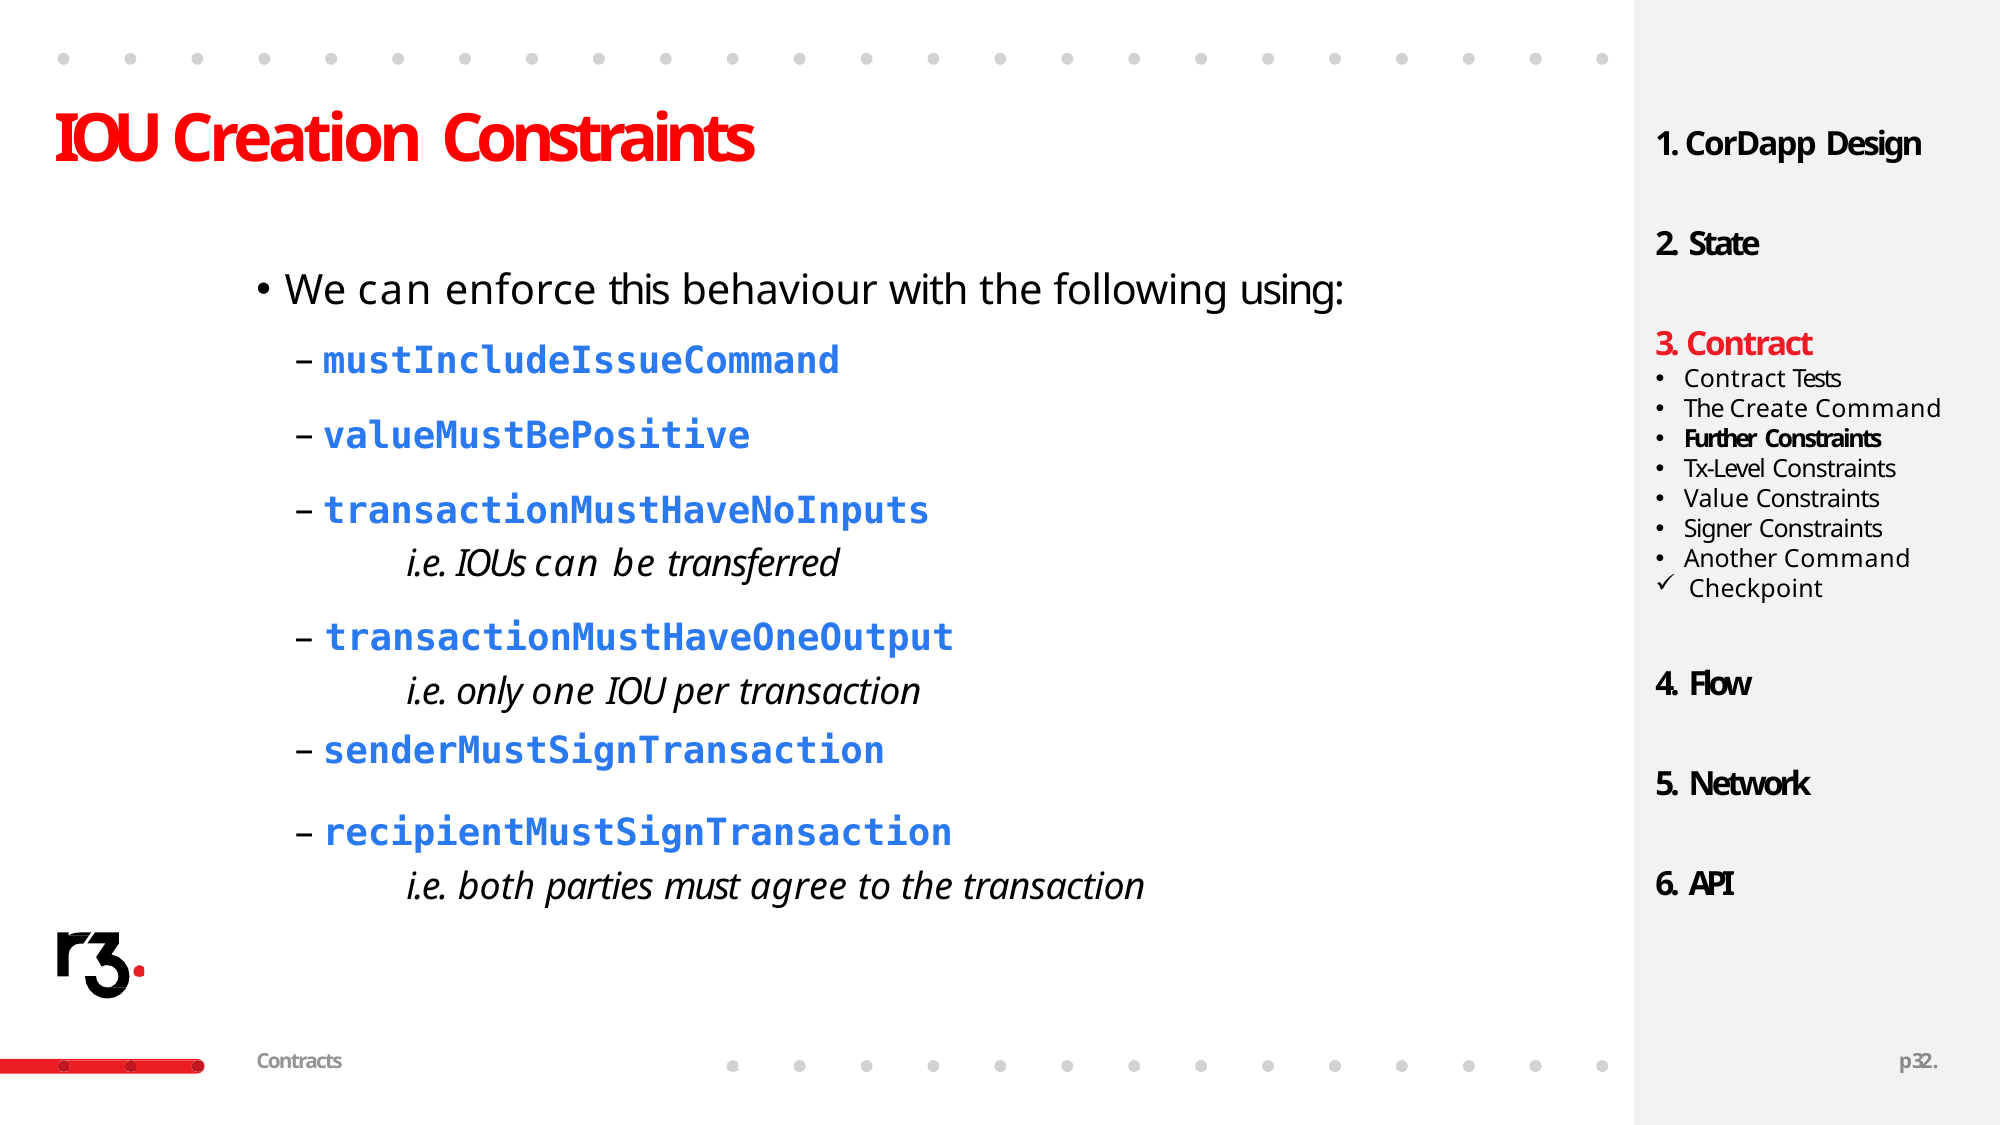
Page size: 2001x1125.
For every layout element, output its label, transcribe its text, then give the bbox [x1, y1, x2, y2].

text_box 6. API [1653, 860, 1748, 903]
picture [726, 1060, 739, 1072]
text_box We can enforce this behaviour with the following using: mustIncludeIssueCommand valueMustBePositive transactionMustHaveNoInputs i.e. IOUs can be transferred – transactionMustHaveOneOutput i.e. only one IOU per transaction senderMustSignTransaction recipientMustSignTransaction i.e. both parties must agree to the transaction [254, 235, 1402, 907]
slide_number p29. [1896, 1045, 1945, 1125]
text_box 4. Flow [1653, 660, 1768, 703]
text_box 2. State [1653, 220, 1776, 263]
picture [57, 1060, 70, 1072]
picture [191, 1060, 204, 1072]
picture [133, 965, 145, 977]
title IOU Creation Constraints [52, 92, 846, 283]
footer Contracts [254, 1045, 357, 1125]
text_box 3. Contract Contract Tests The Create Command Further Constraints Tx-Level Constraints Value Constraints Signer Constraints Another Command Checkpoint [1653, 320, 1962, 603]
text_box 5. Network [1653, 760, 1830, 803]
picture [124, 1060, 137, 1072]
text_box 1. CorDapp Design [1653, 120, 1962, 163]
text_box [1633, 0, 2000, 1125]
